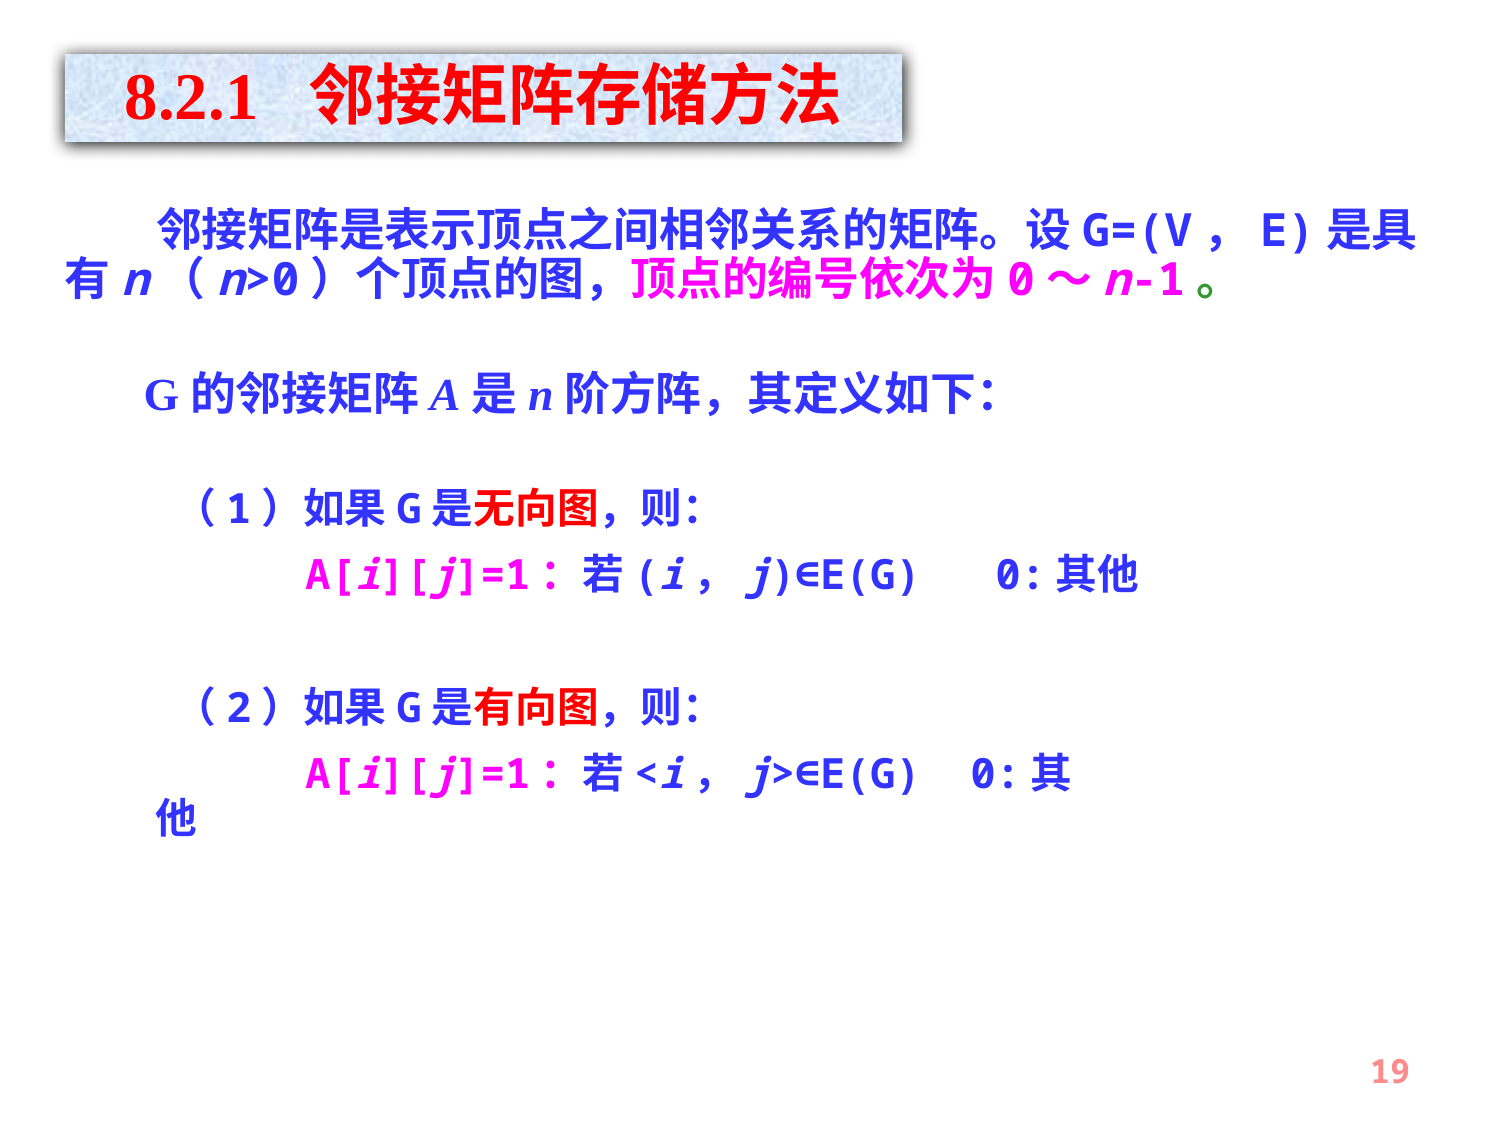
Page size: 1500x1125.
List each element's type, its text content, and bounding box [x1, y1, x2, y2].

text_box G的邻接矩阵A是n阶方阵，其定义如下： [128, 363, 1125, 428]
text_box （1）如果G是无向图，则： A[i][j]=1：若(i，j)∈E(G) 0:其他 [140, 480, 1161, 607]
text_box 邻接矩阵是表示顶点之间相邻关系的矩阵。设G=(V，E)是具有n（n>0）个顶点的图，顶点的编号依次为0～n-1。 [50, 199, 1438, 313]
slide_number 19 [1074, 1042, 1425, 1103]
text_box 8.2.1 邻接矩阵存储方法 [64, 54, 903, 142]
text_box （2）如果G是有向图，则： A[i][j]=1：若<i，j>∈E(G) 0:其他 [140, 679, 1102, 851]
